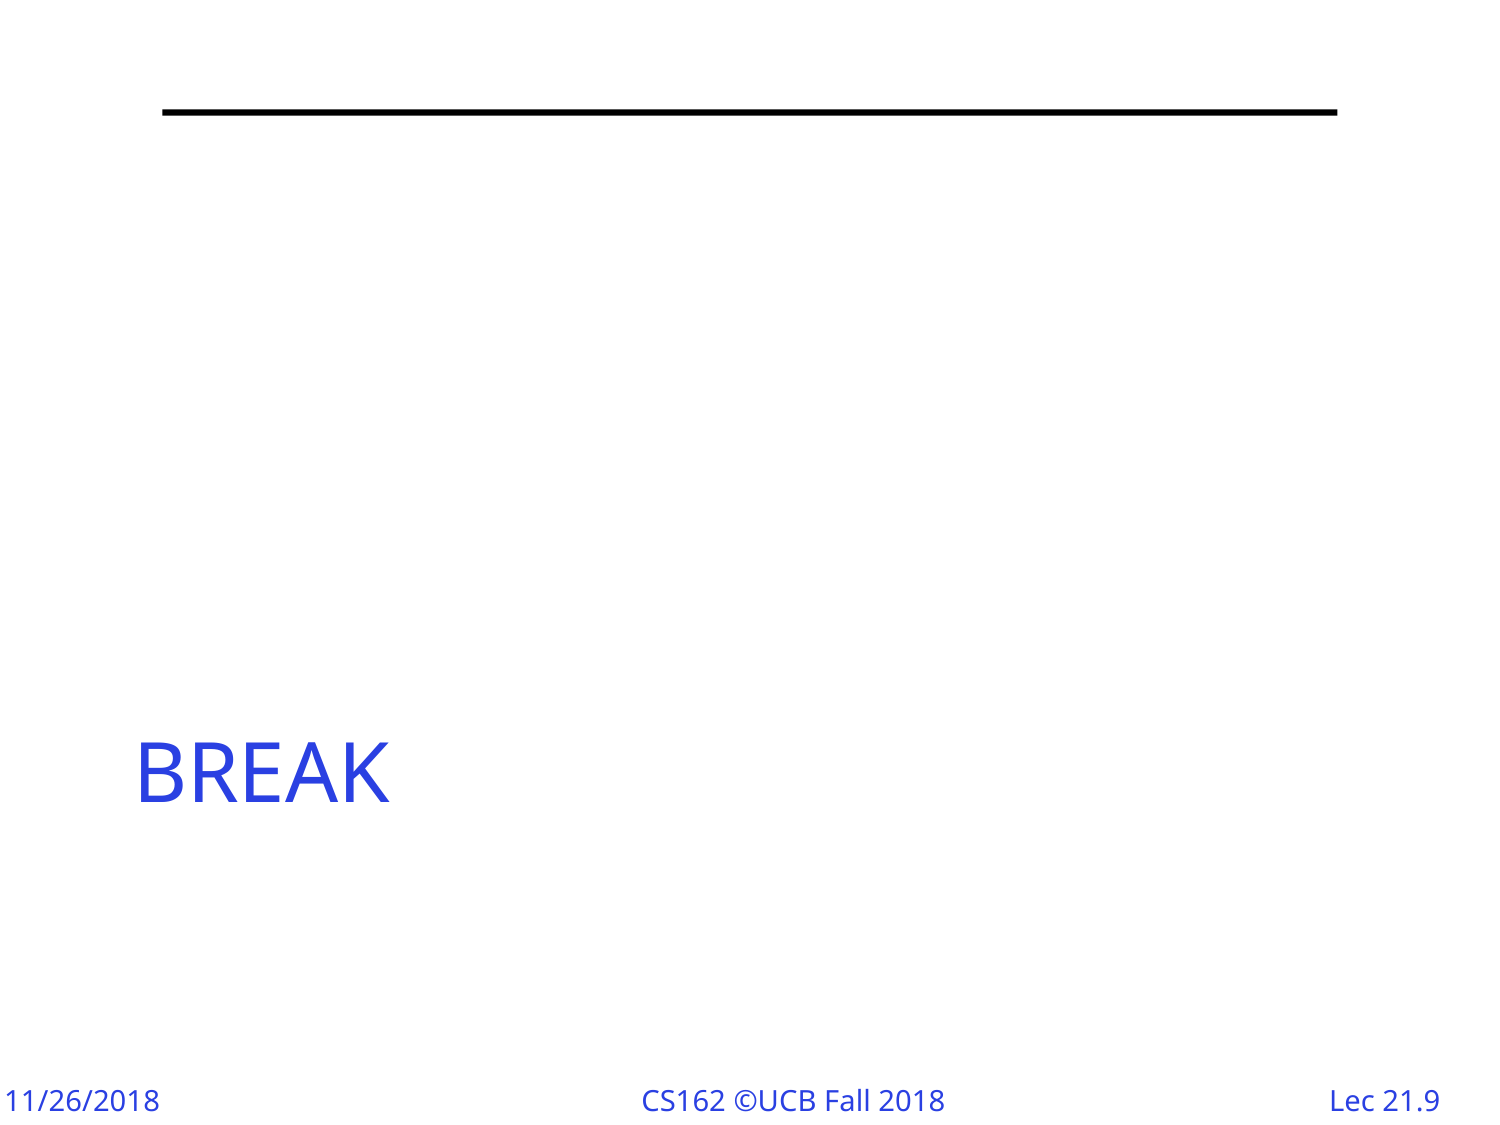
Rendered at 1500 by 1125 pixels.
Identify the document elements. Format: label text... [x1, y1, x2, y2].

title Break [118, 722, 1394, 947]
